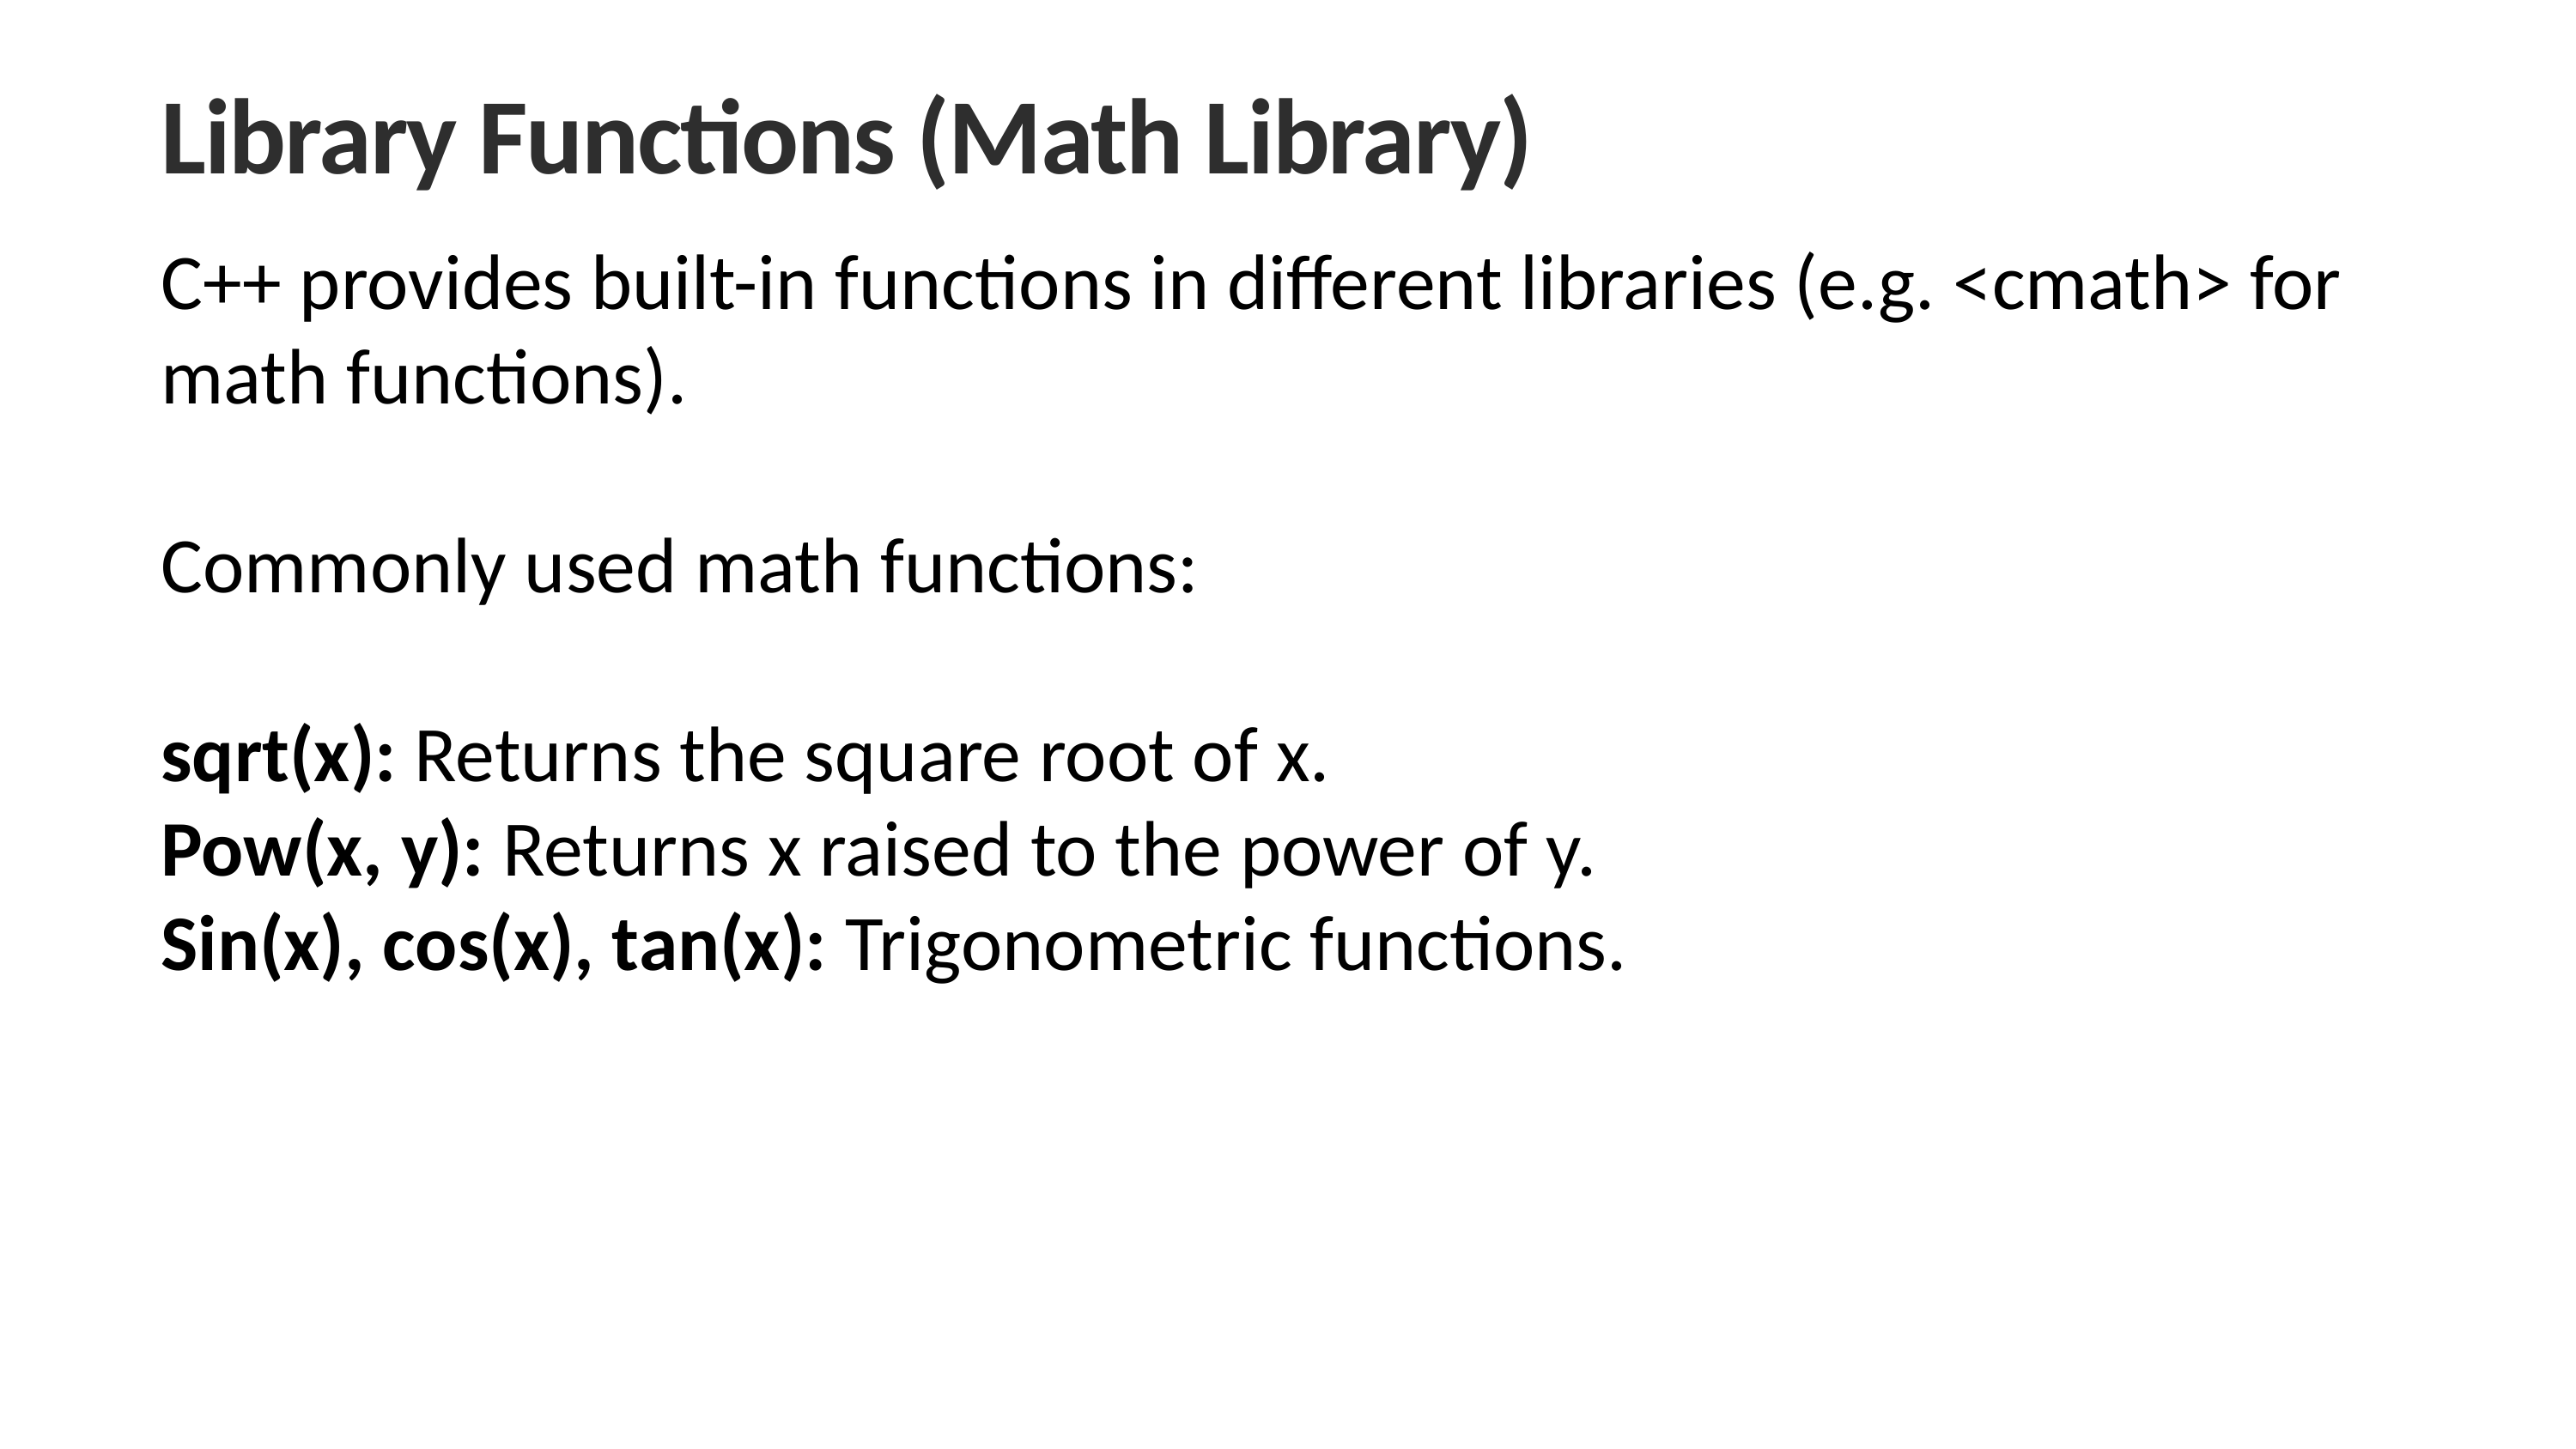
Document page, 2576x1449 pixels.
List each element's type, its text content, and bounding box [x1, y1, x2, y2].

text_box C++ provides built-in functions in different libraries (e.g. <cmath> for math functions). Commonly used math functions: sqrt(x): Returns the square root of x. Pow(x, y): Returns x raised to the power of y. Sin(x), cos(x), tan(x): Trigonometric functions. [161, 230, 2394, 986]
text_box Library Functions (Math Library) [161, 70, 1910, 196]
